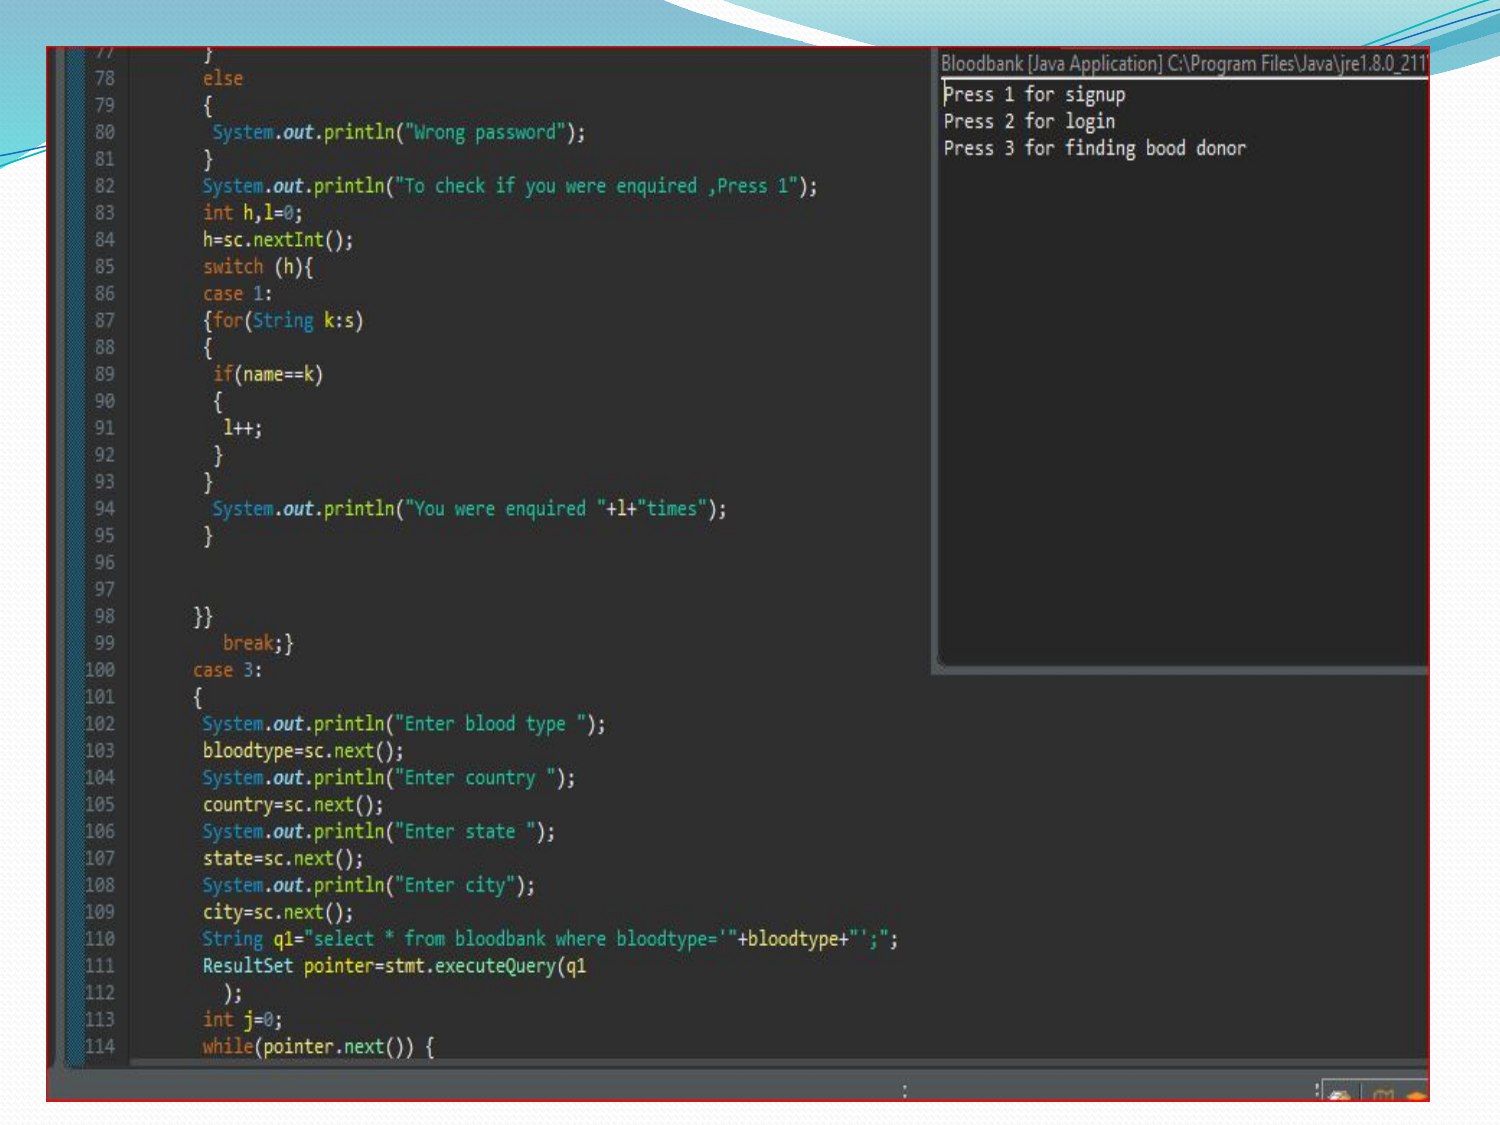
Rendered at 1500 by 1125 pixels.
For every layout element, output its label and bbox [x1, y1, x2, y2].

list [46, 46, 1430, 1102]
